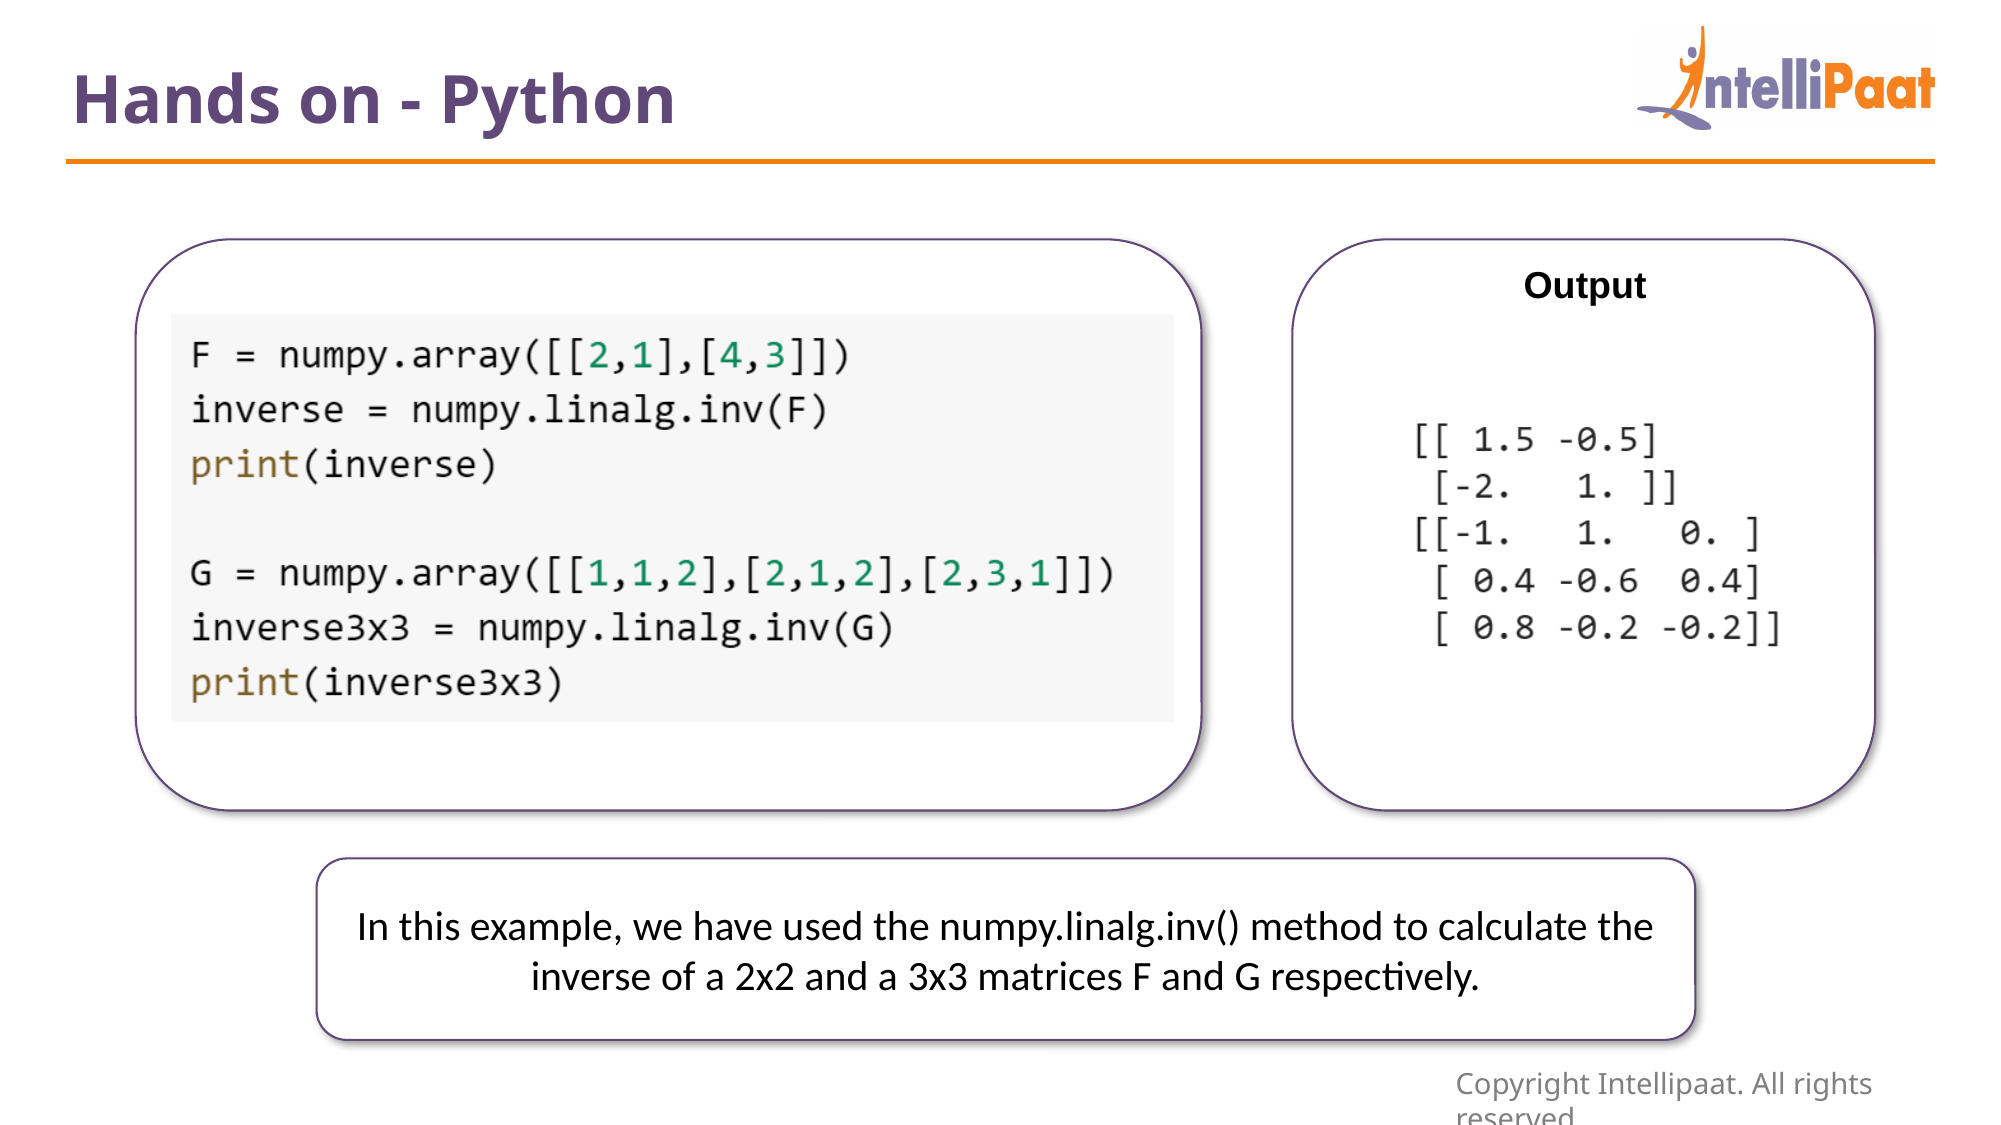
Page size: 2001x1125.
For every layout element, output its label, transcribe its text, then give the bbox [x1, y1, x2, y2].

text_box In this example, we have used the numpy.linalg.inv() method to calculate the inverse of a 2x2 and a 3x3 matrices F and G respectively. [316, 858, 1696, 1040]
text_box Output [1435, 253, 1735, 314]
picture [170, 314, 1174, 723]
picture [1637, 26, 1935, 130]
picture [1394, 402, 1811, 669]
text_box [1292, 239, 1876, 811]
text_box [135, 239, 1202, 811]
text_box Hands on - Python [71, 33, 1492, 160]
